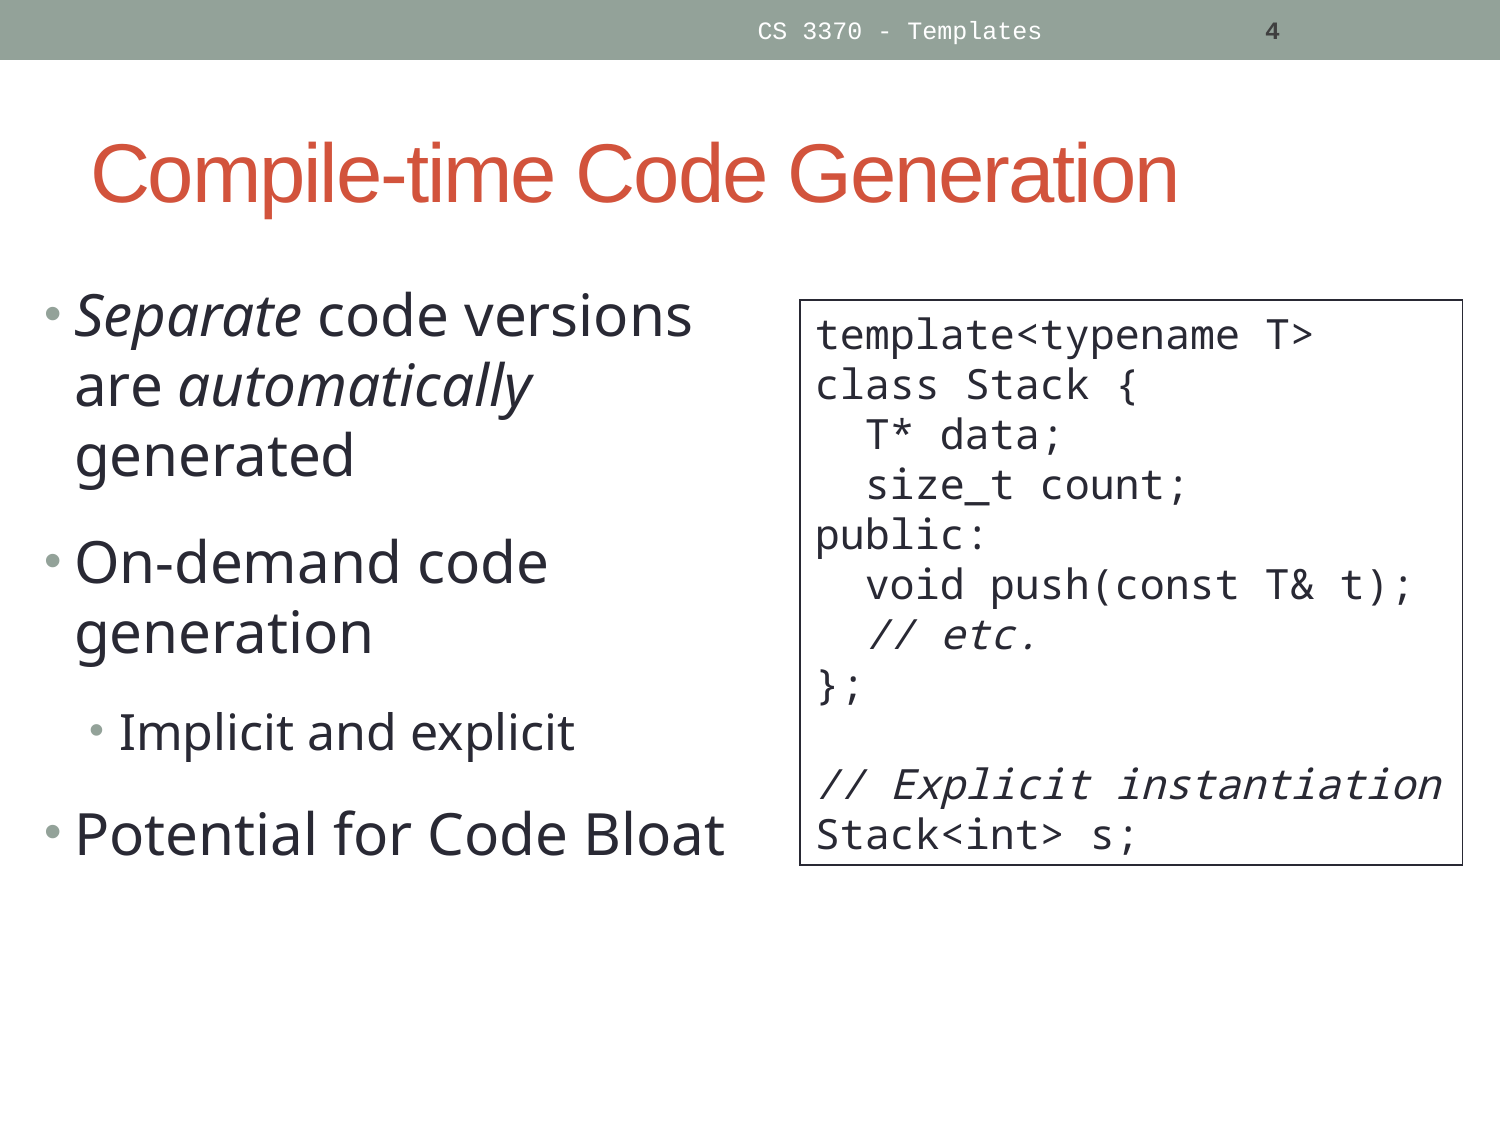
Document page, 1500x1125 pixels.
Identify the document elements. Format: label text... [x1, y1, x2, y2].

footer CS 3370 - Templates [562, 3, 1238, 57]
title Compile-time Code Generation [75, 87, 1425, 250]
list Separate code versions are automatically generated On-demand code generation Implicit and explicit Potential for Code Bloat [29, 271, 775, 1050]
text_box template<typename T> class Stack { T* data; size_t count; public: void push(const T& t); // etc. }; // Explicit instantiation Stack<int> s; [799, 299, 1463, 865]
slide_number 4 [1250, 3, 1425, 57]
